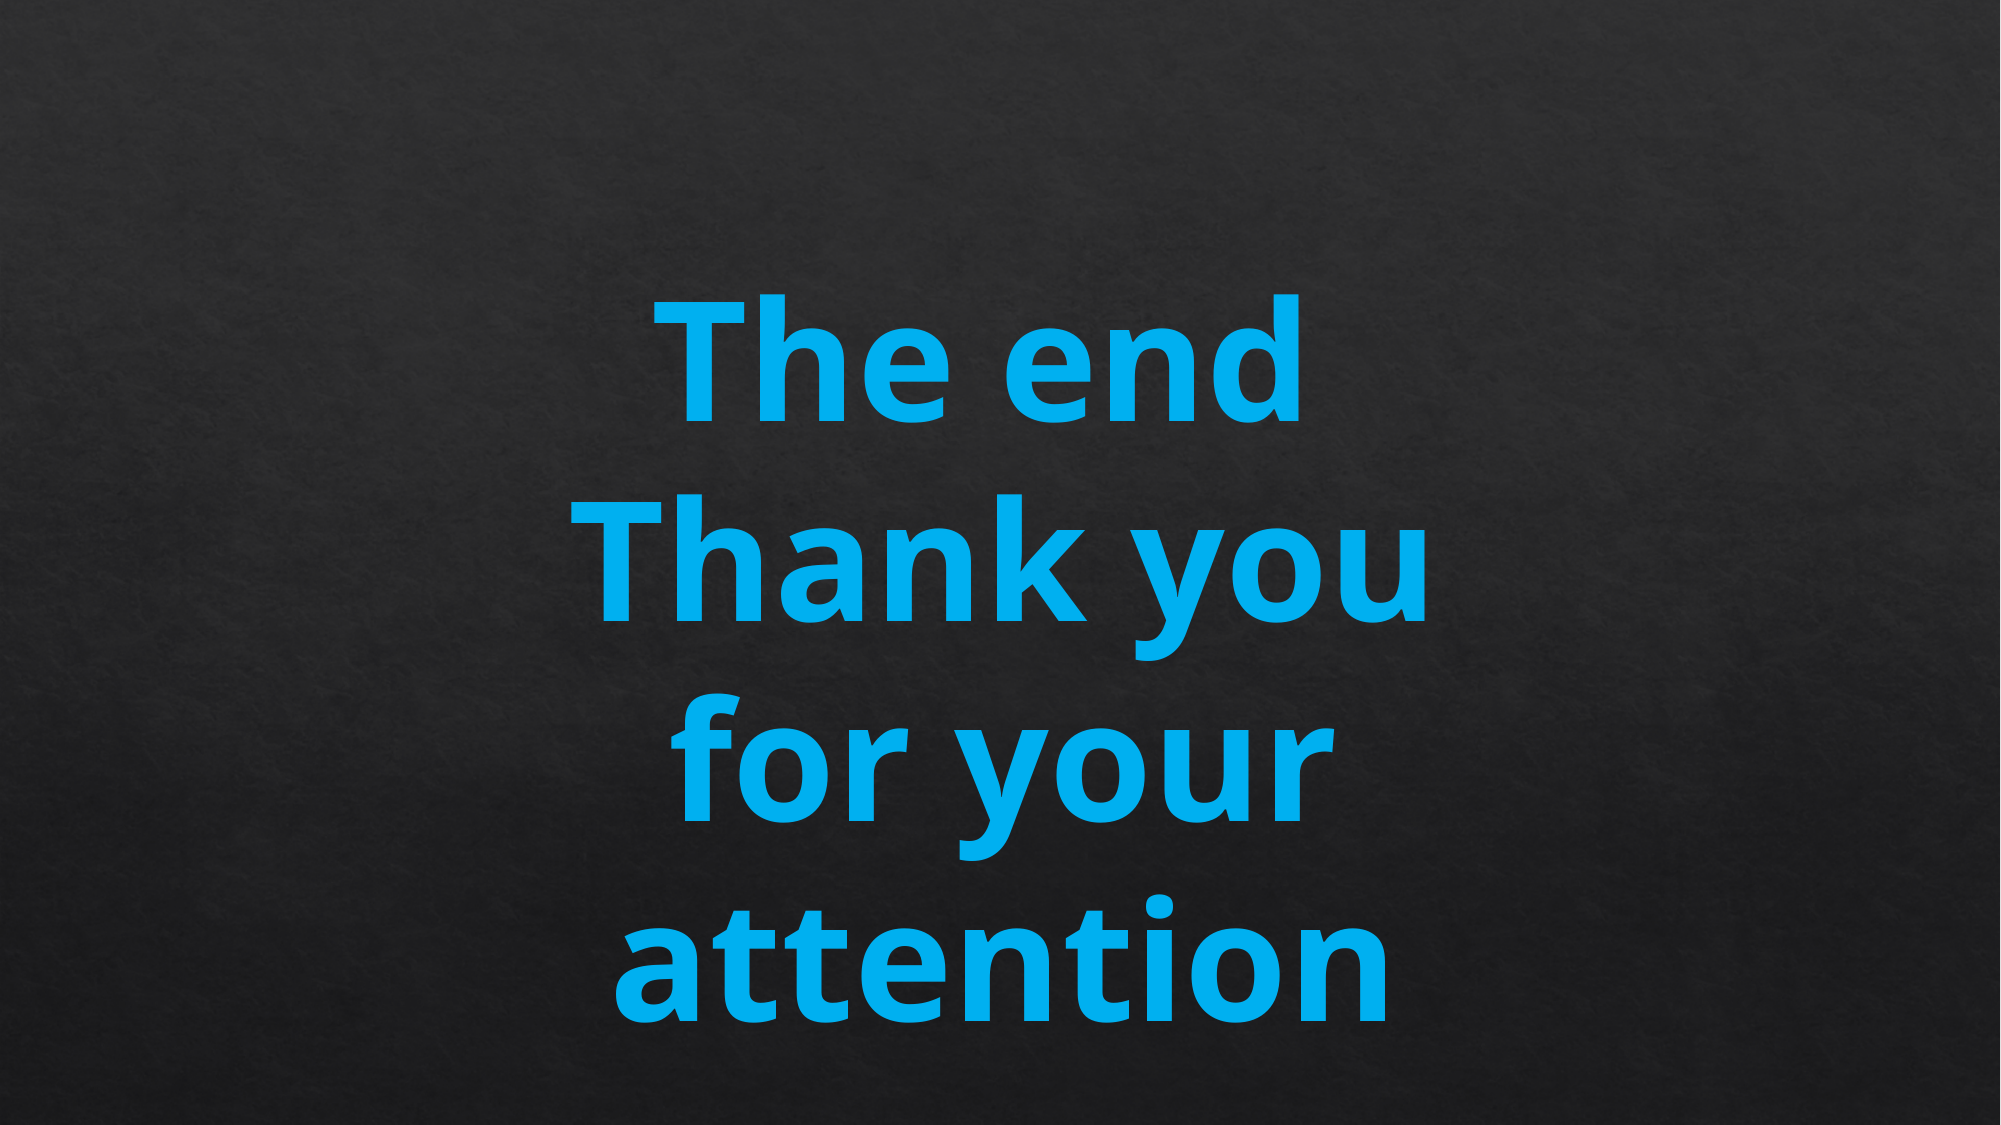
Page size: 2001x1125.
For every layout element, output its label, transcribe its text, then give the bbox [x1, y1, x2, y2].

text_box The end Thank you for your attention [437, 246, 1570, 1062]
